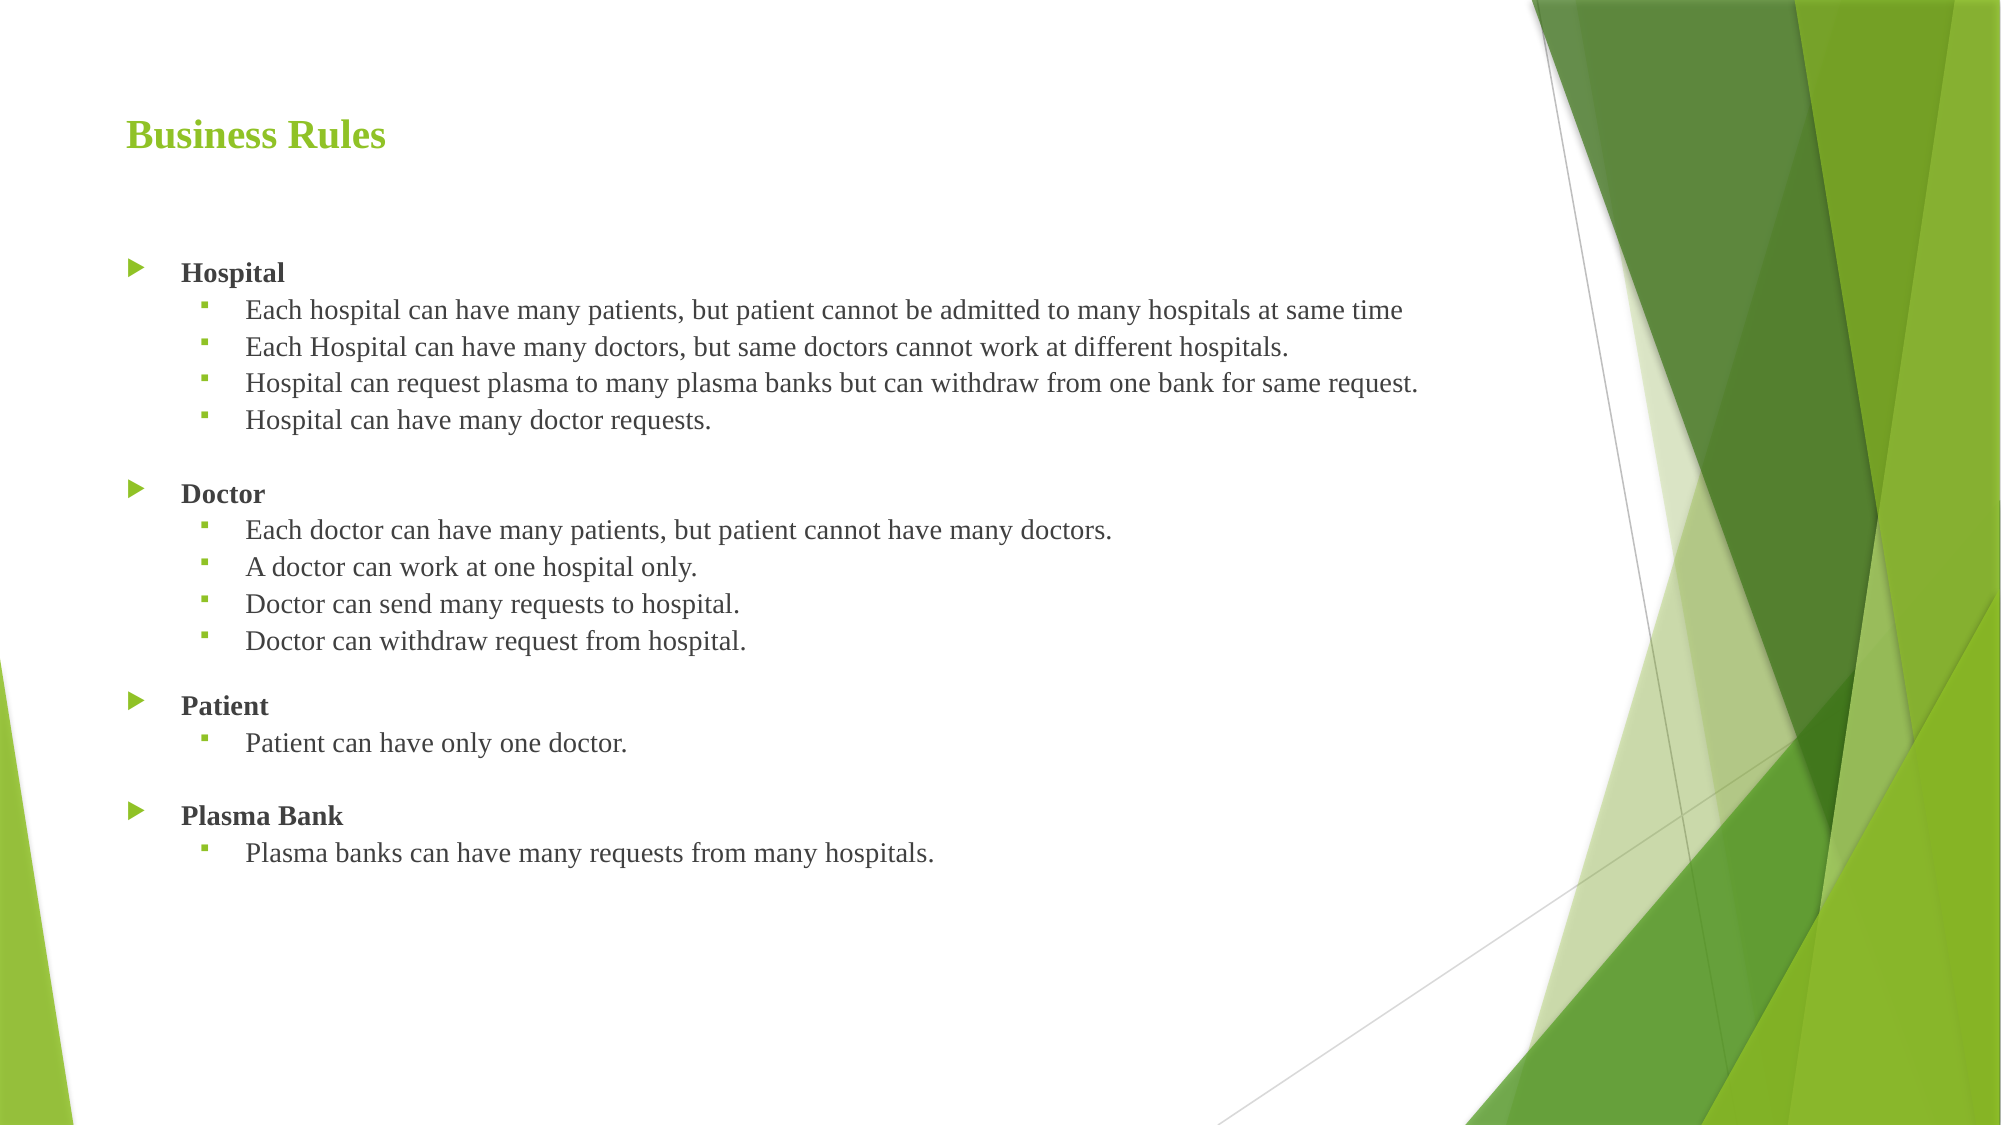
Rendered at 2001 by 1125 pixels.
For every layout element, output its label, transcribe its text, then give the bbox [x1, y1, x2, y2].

title Business Rules [111, 99, 1522, 198]
list Hospital Each hospital can have many patients, but patient cannot be admitted to many hospitals at same time Each Hospital can have many doctors, but same doctors cannot work at different hospitals. Hospital can request plasma to many plasma banks but can withdraw from one bank for same request. Hospital can have many doctor requests. Doctor Each doctor can have many patients, but patient cannot have many doctors. A doctor can work at one hospital only. Doctor can send many requests to hospital. Doctor can withdraw request from hospital. Patient Patient can have only one doctor. Plasma Bank Plasma banks can have many requests from many hospitals. [111, 244, 1522, 881]
